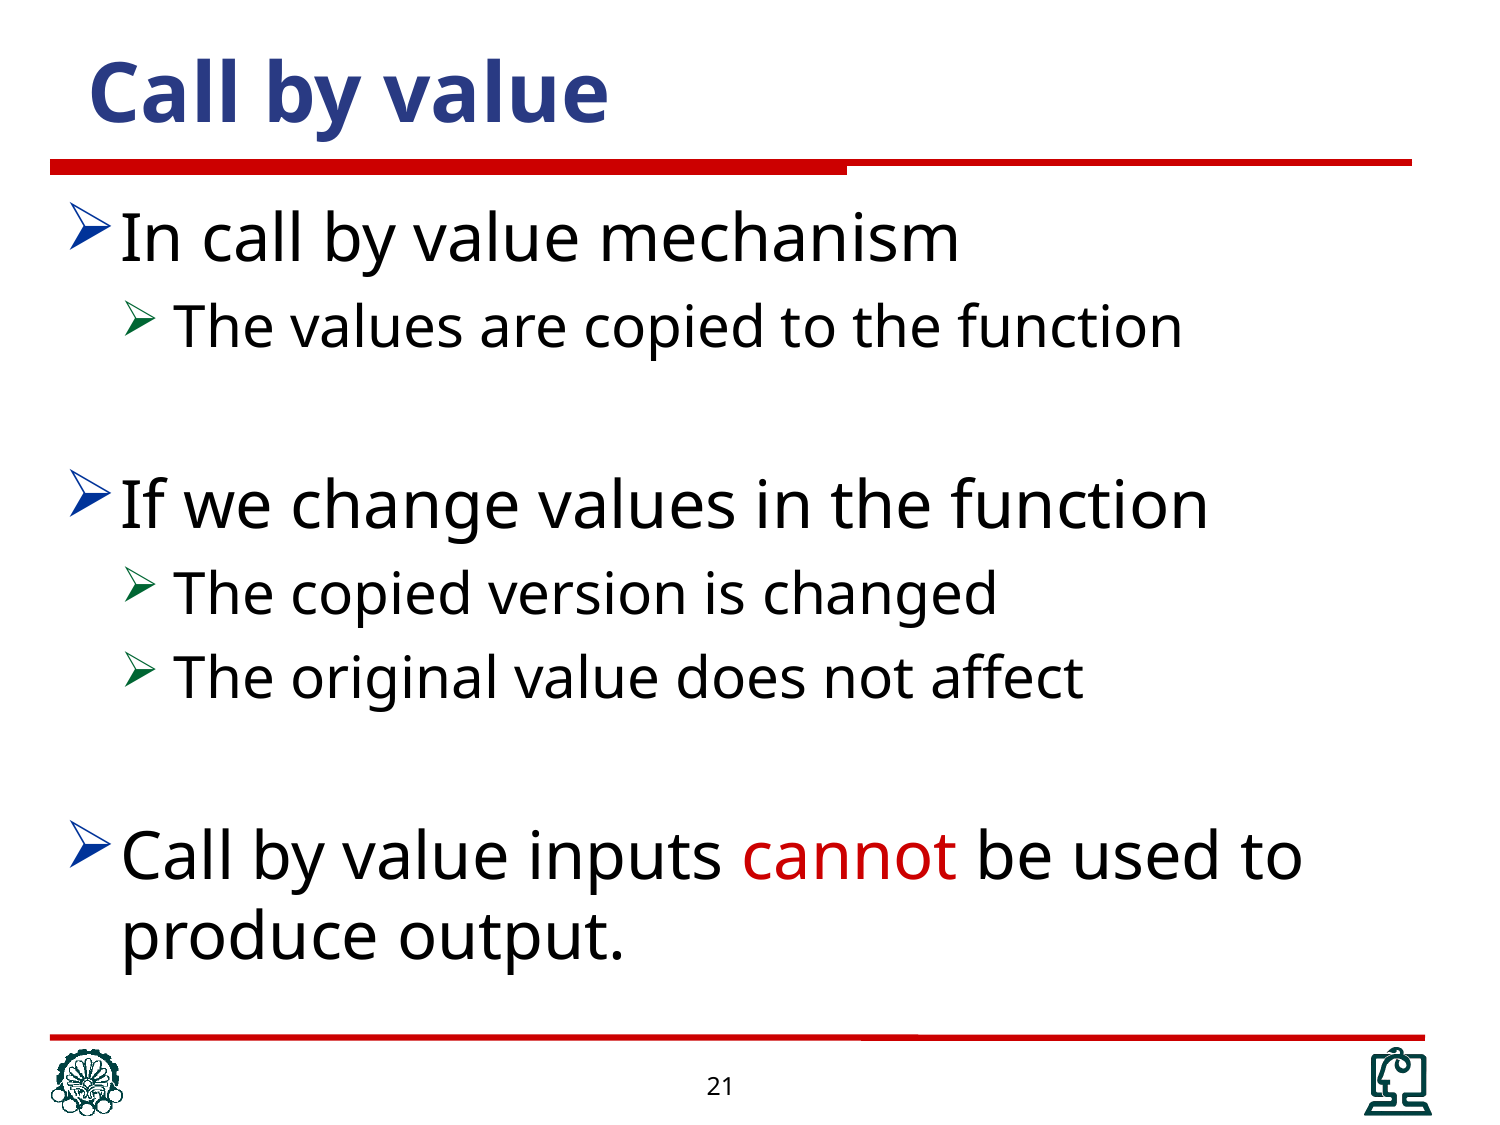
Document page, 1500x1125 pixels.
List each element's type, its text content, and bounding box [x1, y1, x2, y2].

picture [1362, 1045, 1438, 1119]
text_box 21 [650, 1062, 750, 1103]
text_box Call by value [73, 26, 1374, 152]
picture [50, 1047, 125, 1118]
text_box In call by value mechanism The values are copied to the function If we change values in the function The copied version is changed The original value does not affect Call by value inputs cannot be used to produce output. [50, 187, 1425, 1038]
